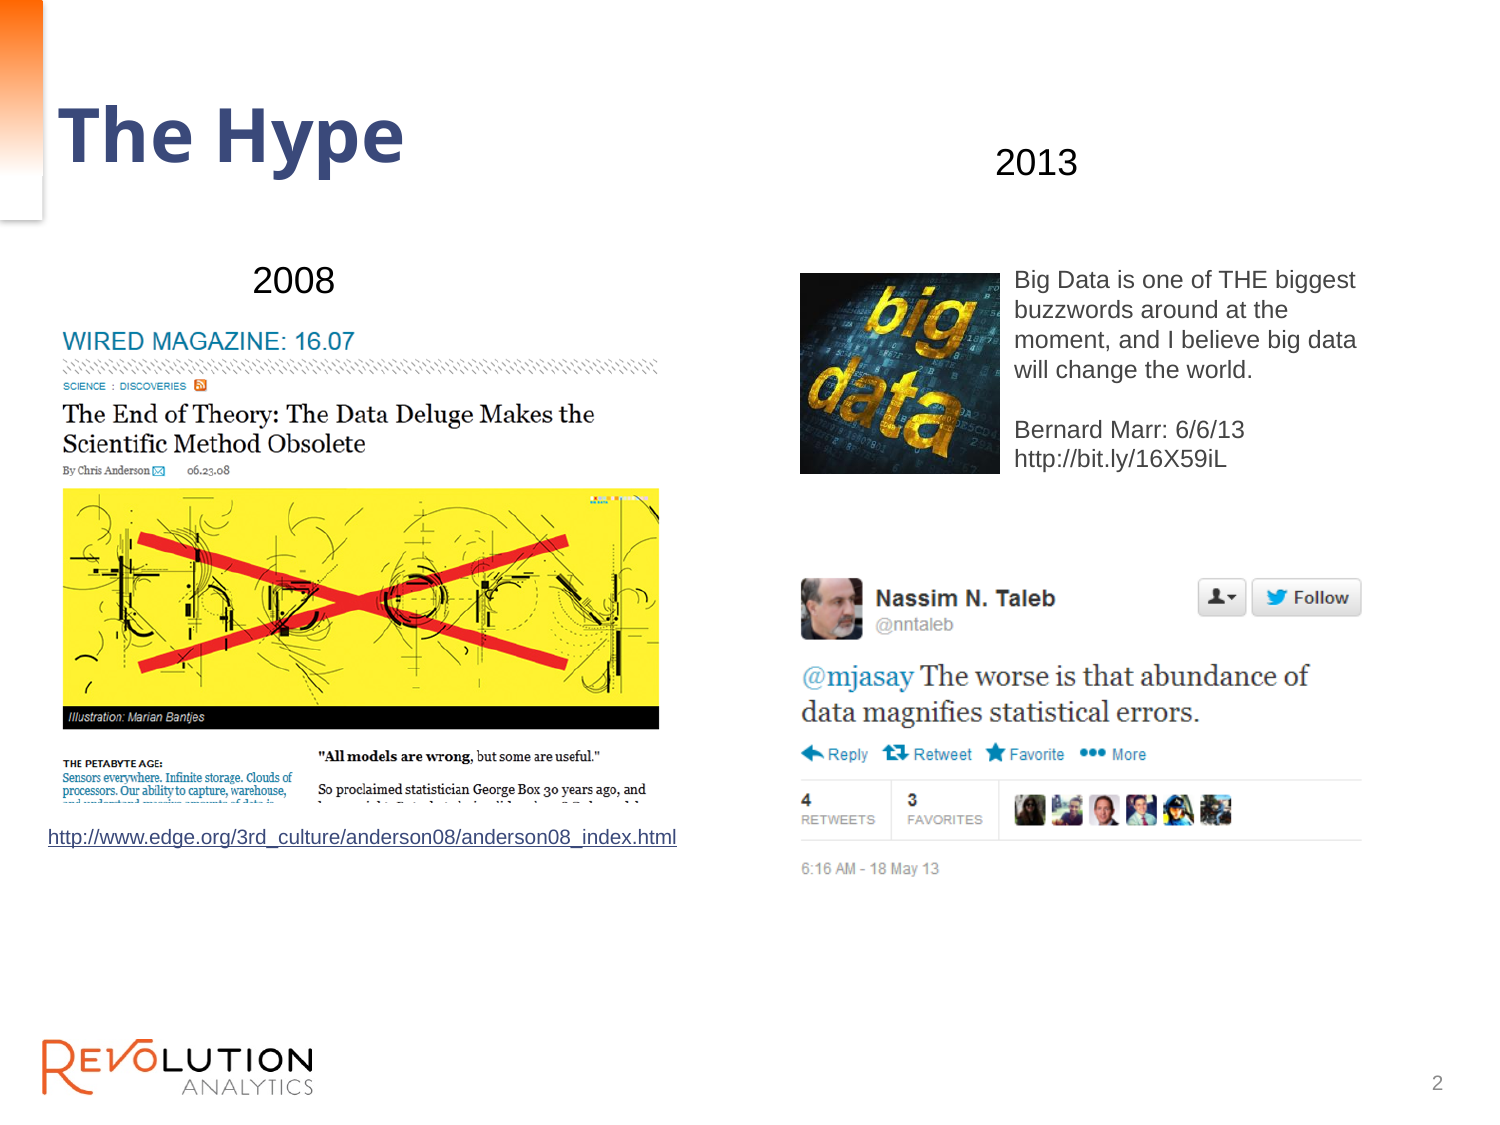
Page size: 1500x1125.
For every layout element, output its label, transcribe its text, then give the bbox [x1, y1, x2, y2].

slide_number 2 [1321, 1042, 1459, 1103]
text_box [42, 248, 676, 803]
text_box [799, 130, 1374, 514]
text_box http://www.edge.org/3rd_culture/anderson08/anderson08_index.html [33, 816, 705, 856]
picture [42, 1039, 315, 1103]
picture [750, 559, 1381, 882]
title The Hype [42, 32, 1459, 186]
